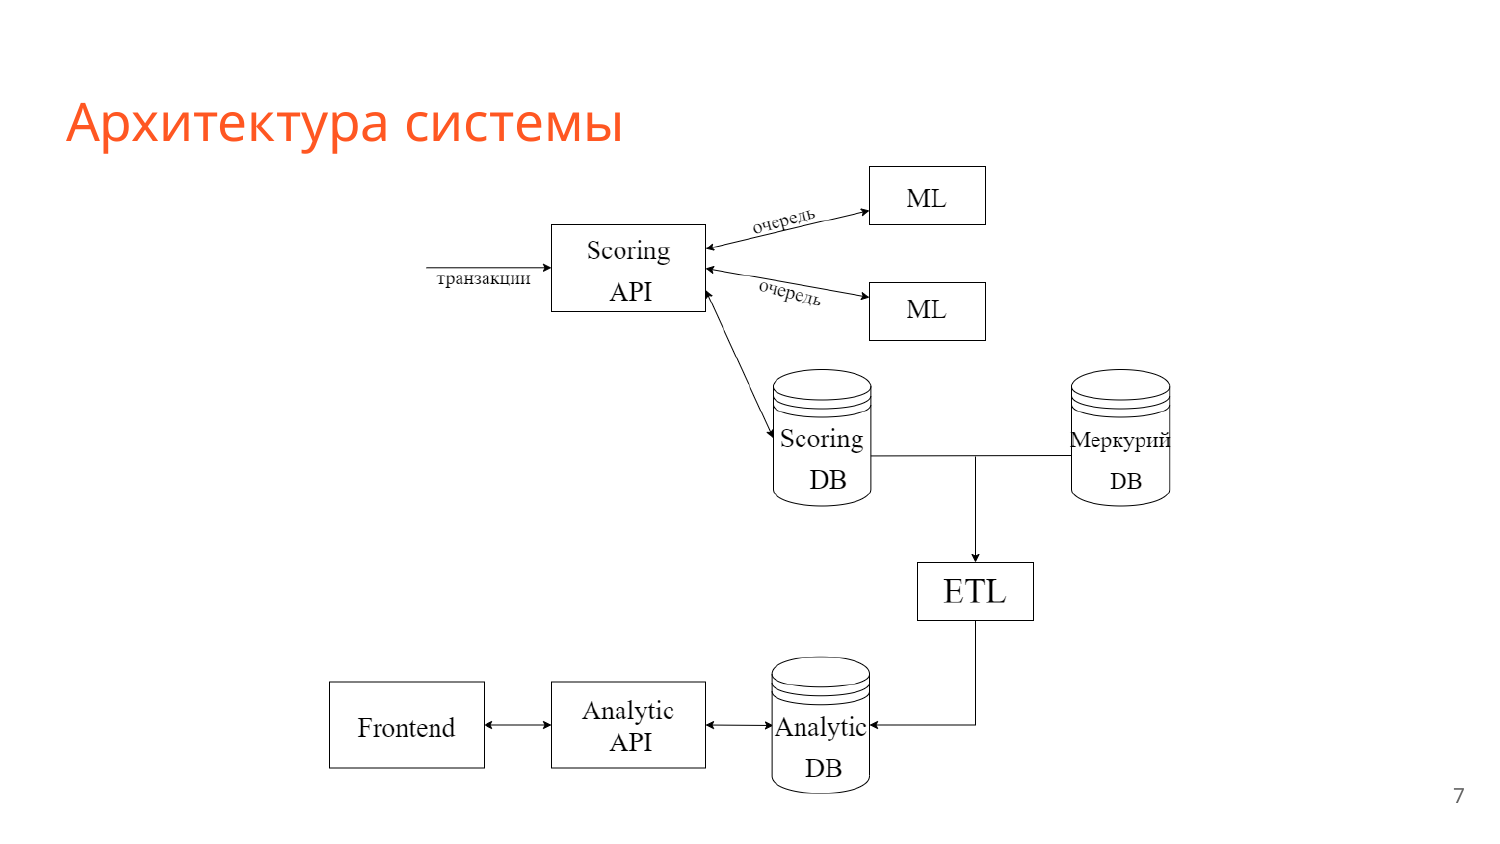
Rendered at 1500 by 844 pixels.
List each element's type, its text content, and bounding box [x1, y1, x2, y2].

slide_number ‹#› [1389, 764, 1480, 830]
picture [328, 166, 1171, 794]
title Архитектура системы [51, 72, 1449, 167]
